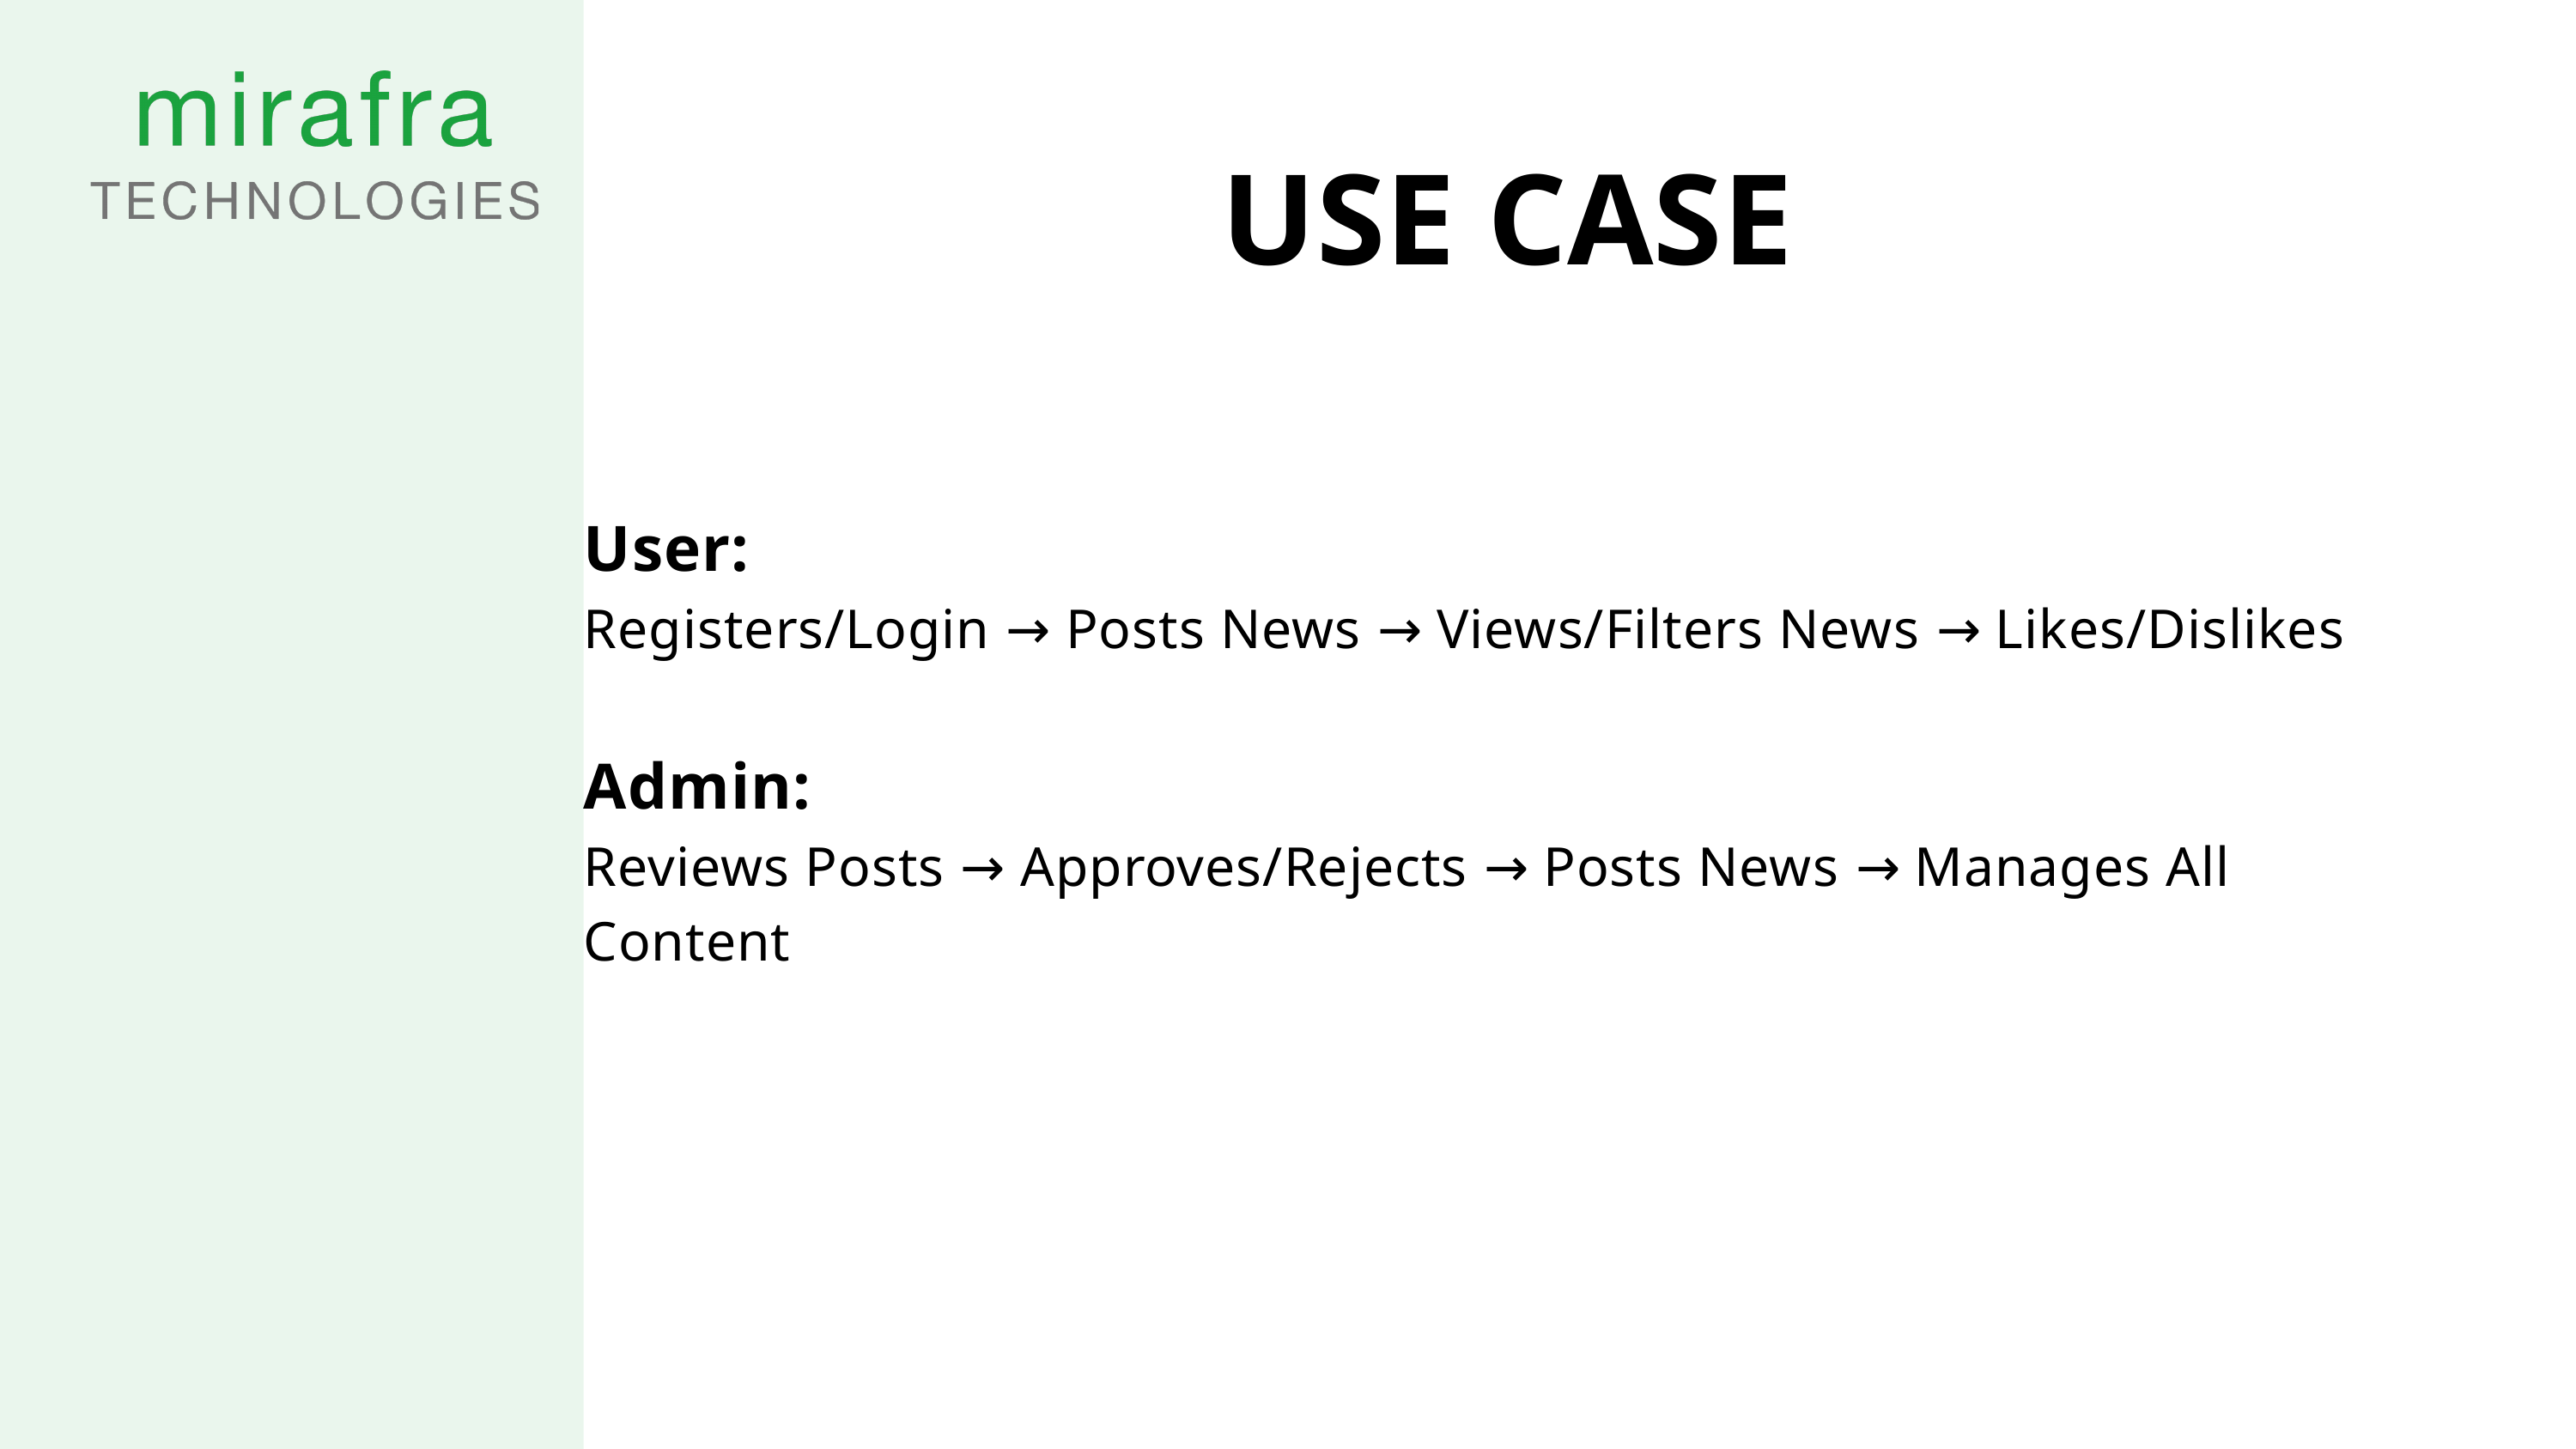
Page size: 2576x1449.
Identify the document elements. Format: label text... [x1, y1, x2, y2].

text_box User: Registers/Login → Posts News → Views/Filters News → Likes/Dislikes Admin: Reviews Posts → Approves/Rejects → Posts News → Manages All Content [587, 496, 2371, 973]
text_box USE CASE [587, 156, 2432, 290]
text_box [0, 0, 584, 1449]
